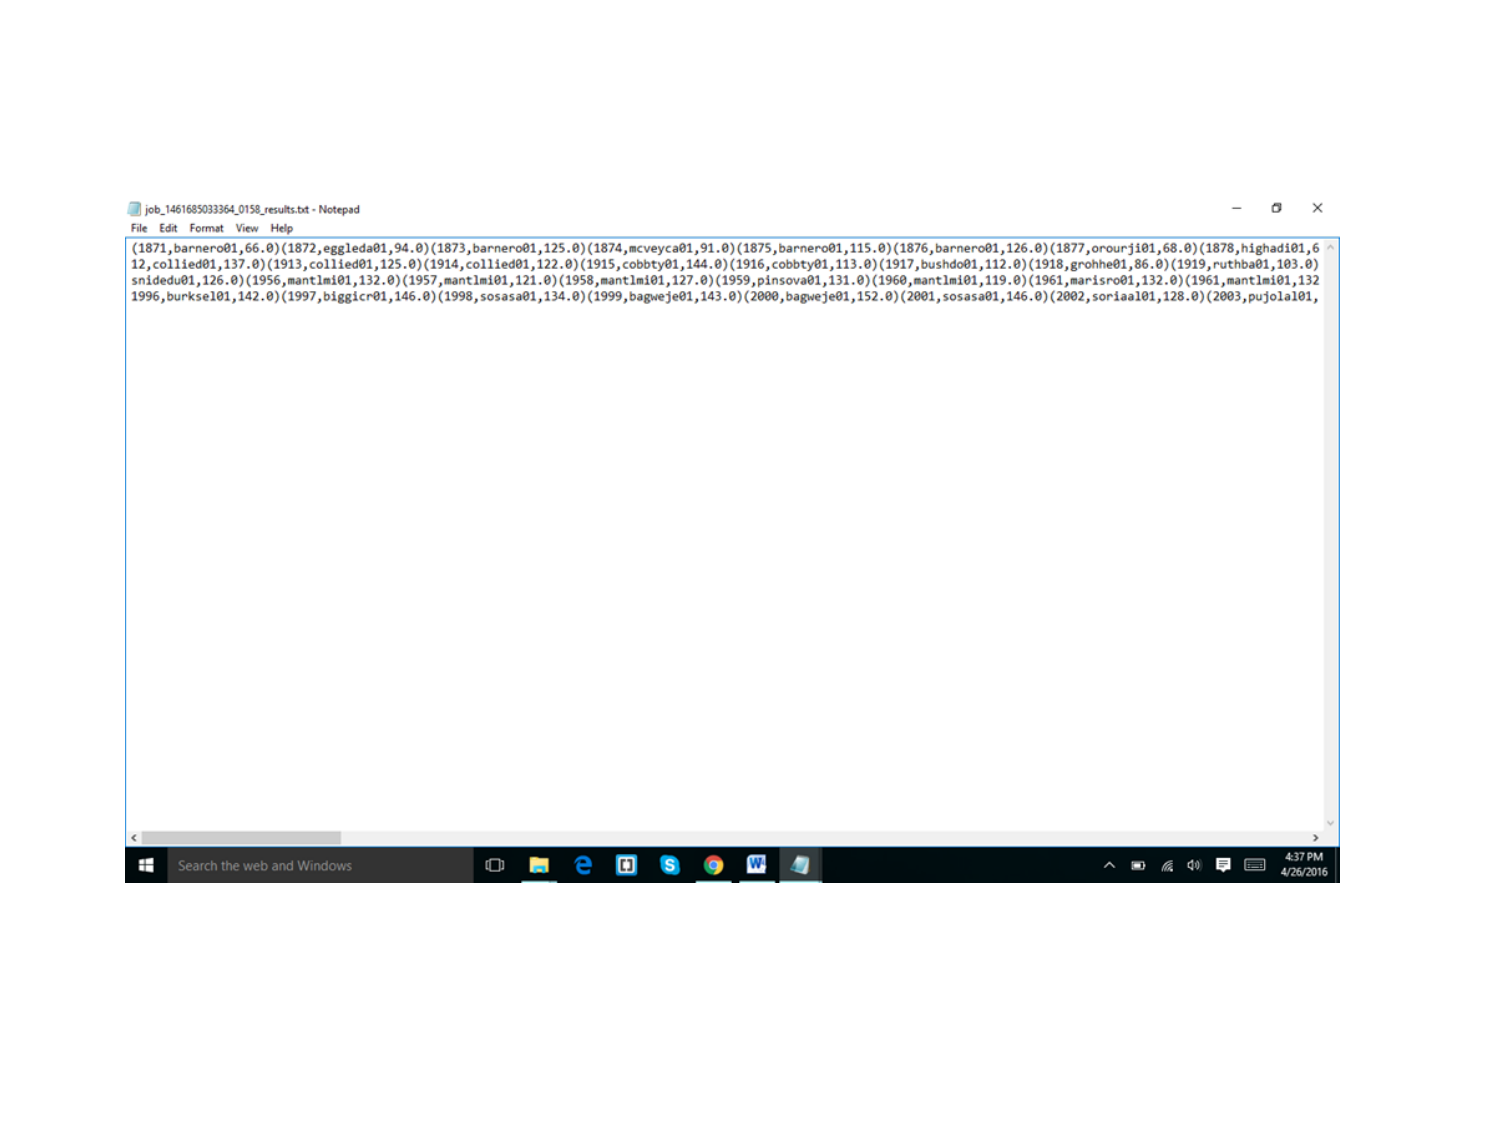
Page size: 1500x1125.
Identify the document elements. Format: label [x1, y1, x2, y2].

list [124, 199, 1340, 883]
